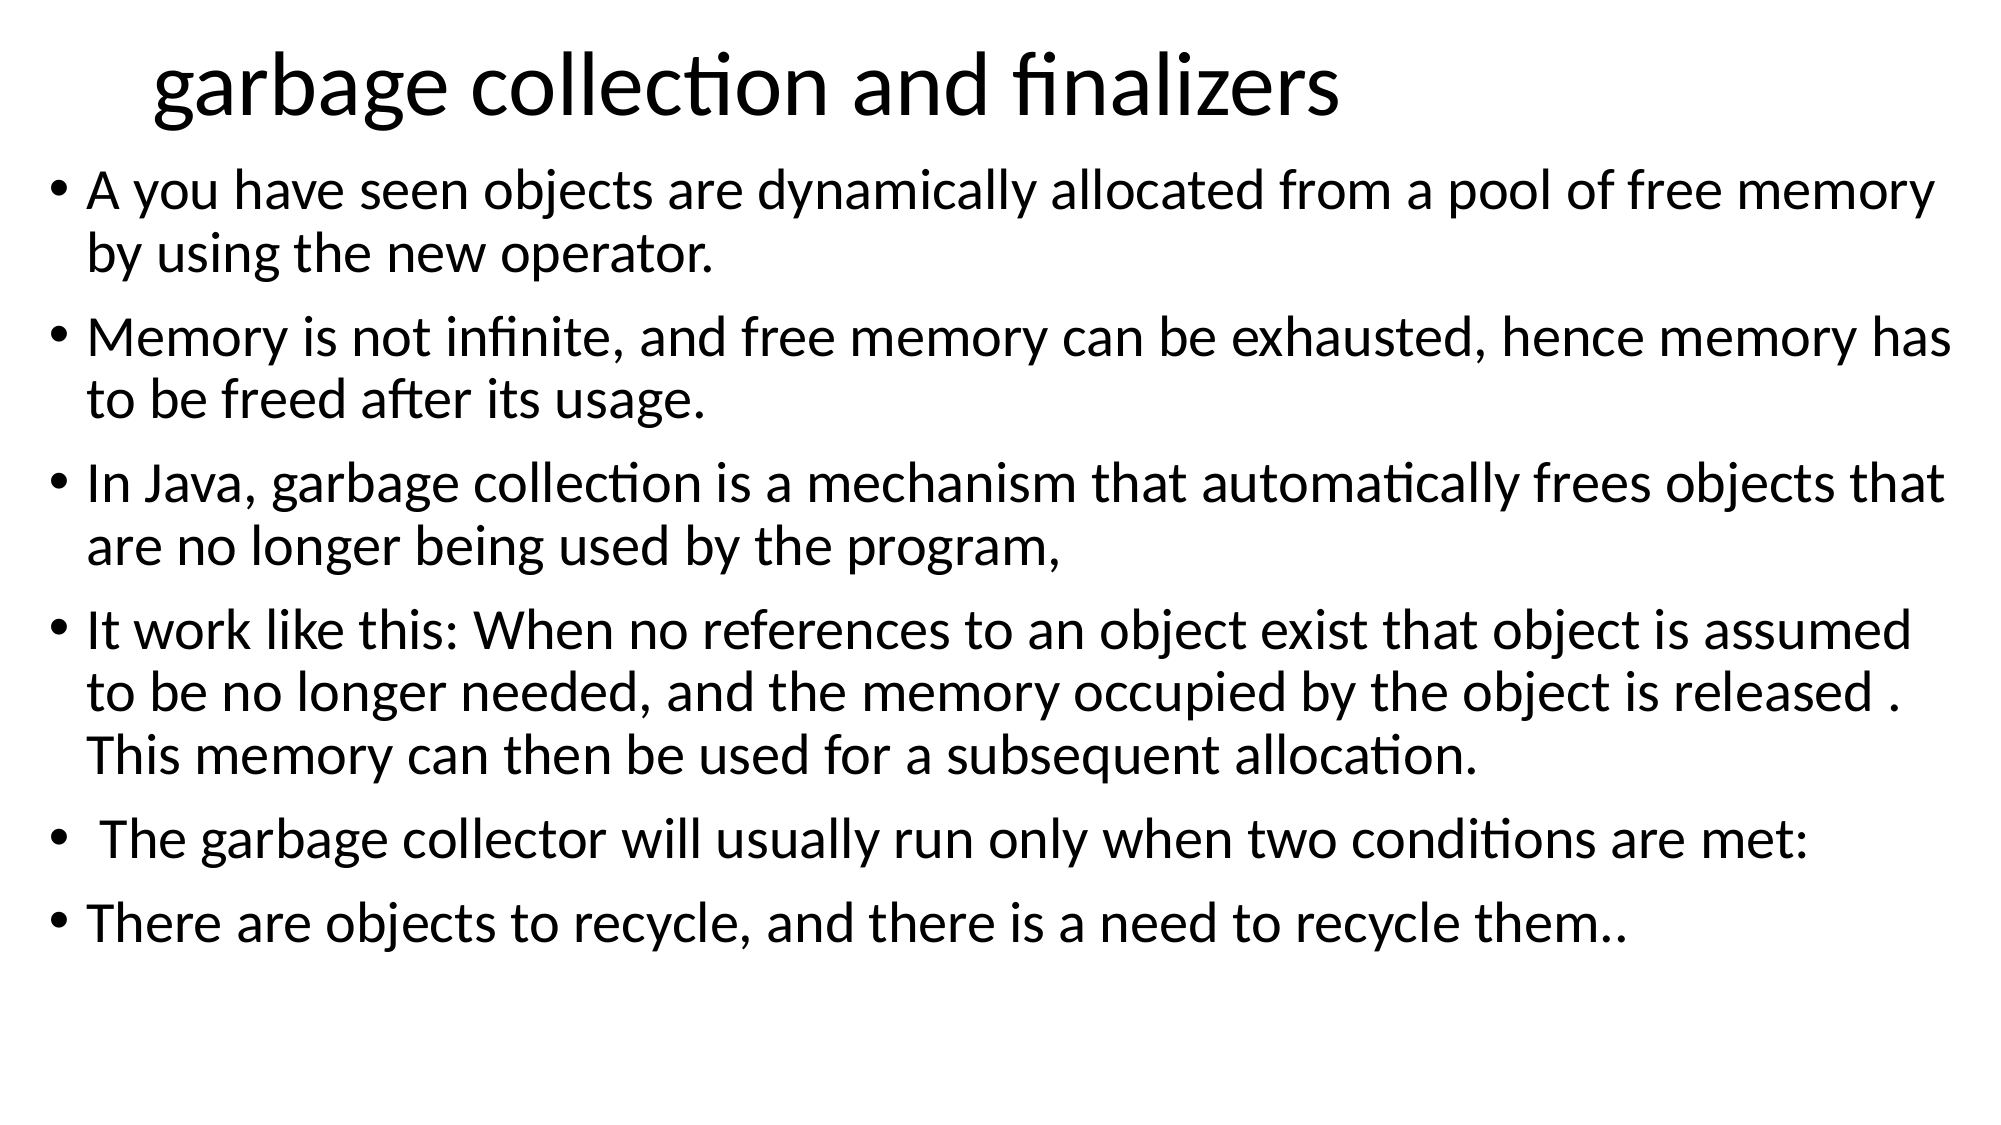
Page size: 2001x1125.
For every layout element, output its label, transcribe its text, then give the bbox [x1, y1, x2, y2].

list A you have seen objects are dynamically allocated from a pool of free memory by using the new operator. Memory is not infinite, and free memory can be exhausted, hence memory has to be freed after its usage. In Java, garbage collection is a mechanism that automatically frees objects that are no longer being used by the program, It work like this: When no references to an object exist that object is assumed to be no longer needed, and the memory occupied by the object is released . This memory can then be used for a subsequent allocation. The garbage collector will usually run only when two conditions are met: There are objects to recycle, and there is a need to recycle them.. [33, 151, 1977, 1014]
title garbage collection and finalizers [137, 20, 1863, 151]
